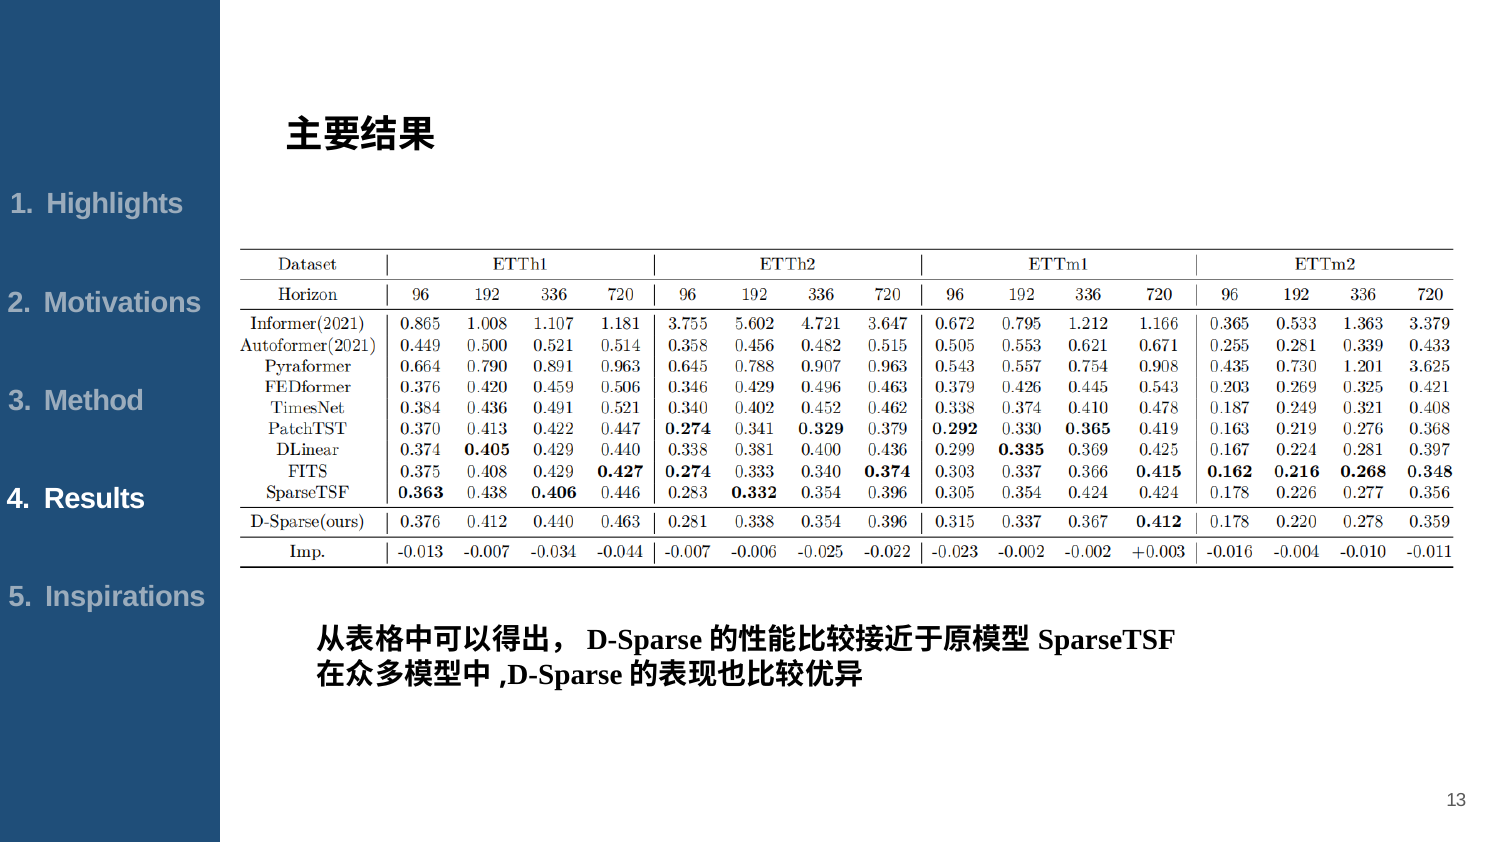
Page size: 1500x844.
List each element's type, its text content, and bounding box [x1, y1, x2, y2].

text_box 从表格中可以得出，D-Sparse的性能比较接近于原模型SparseTSF 在众多模型中,D-Sparse的表现也比较优异 [301, 612, 1486, 728]
text_box Comparable to State-of-the-Art with Less Than 1,000 Parameters [220, 446, 1492, 745]
text_box 13 [780, 789, 1494, 841]
table_header 1. Highlights 2. Motivations 3. Method 4. Results 5. Inspirations [1, 1, 216, 841]
picture [221, 229, 1494, 585]
text_box 主要结果 [271, 102, 569, 163]
